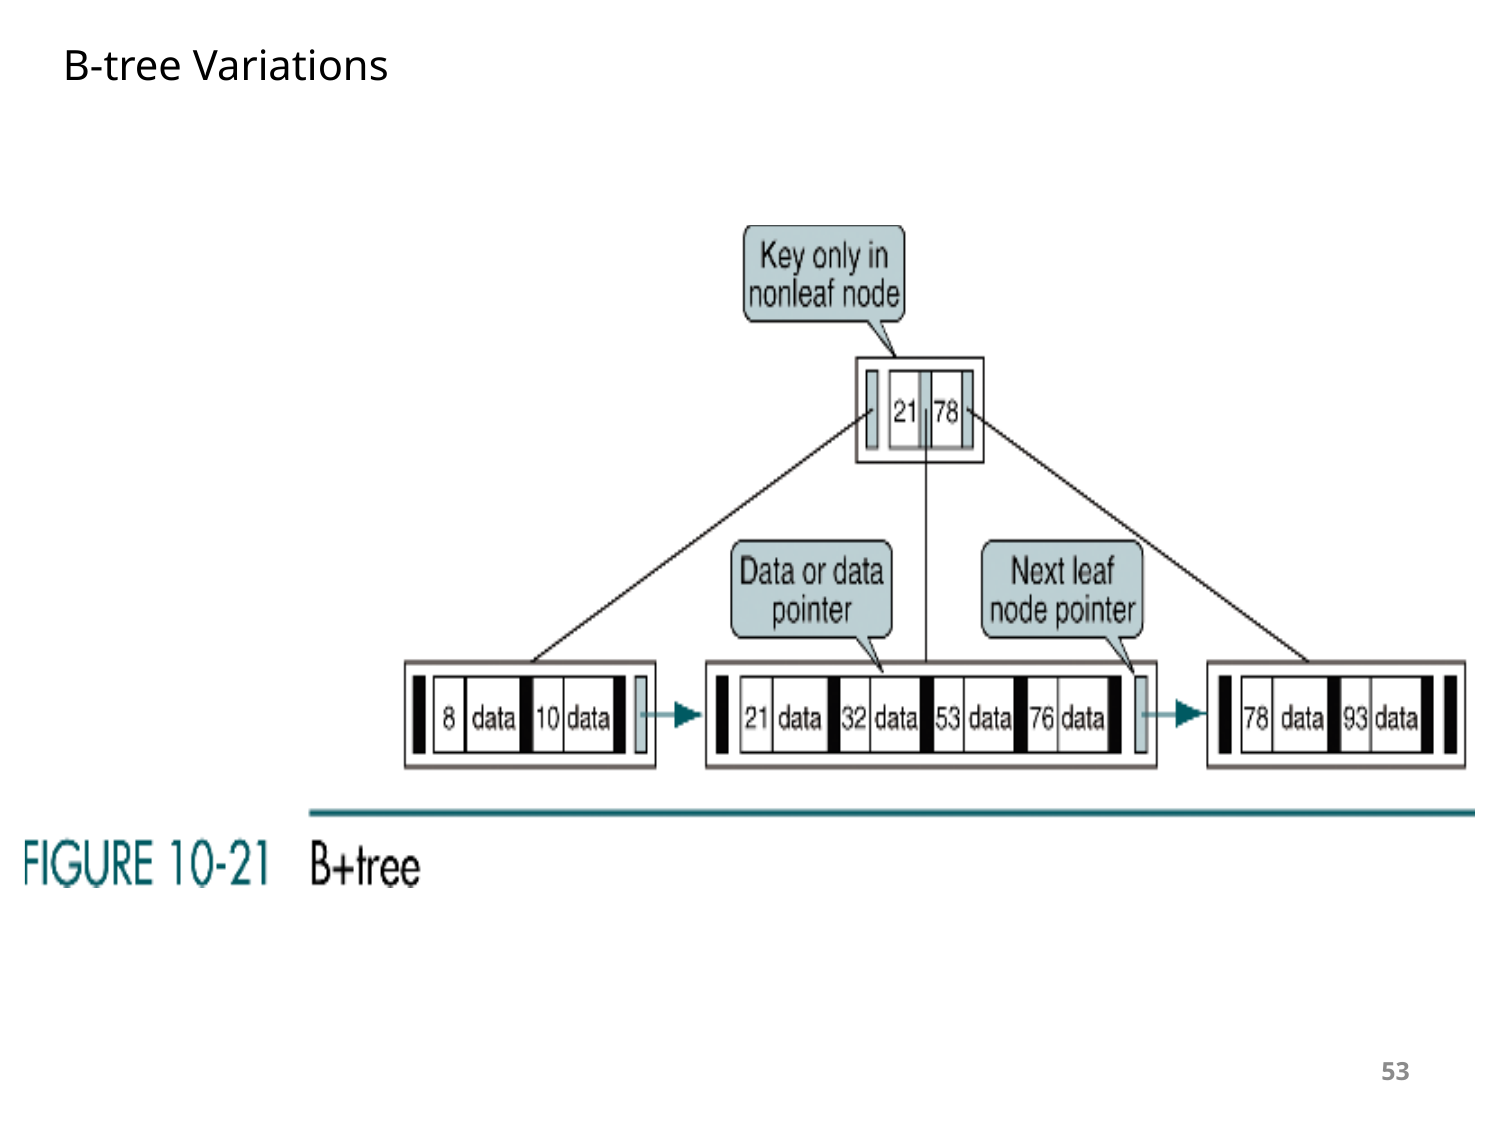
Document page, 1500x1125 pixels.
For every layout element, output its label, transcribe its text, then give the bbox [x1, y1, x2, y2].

slide_number 53 [1074, 1042, 1425, 1103]
picture [24, 224, 1476, 888]
text_box B-tree Variations [48, 30, 404, 96]
